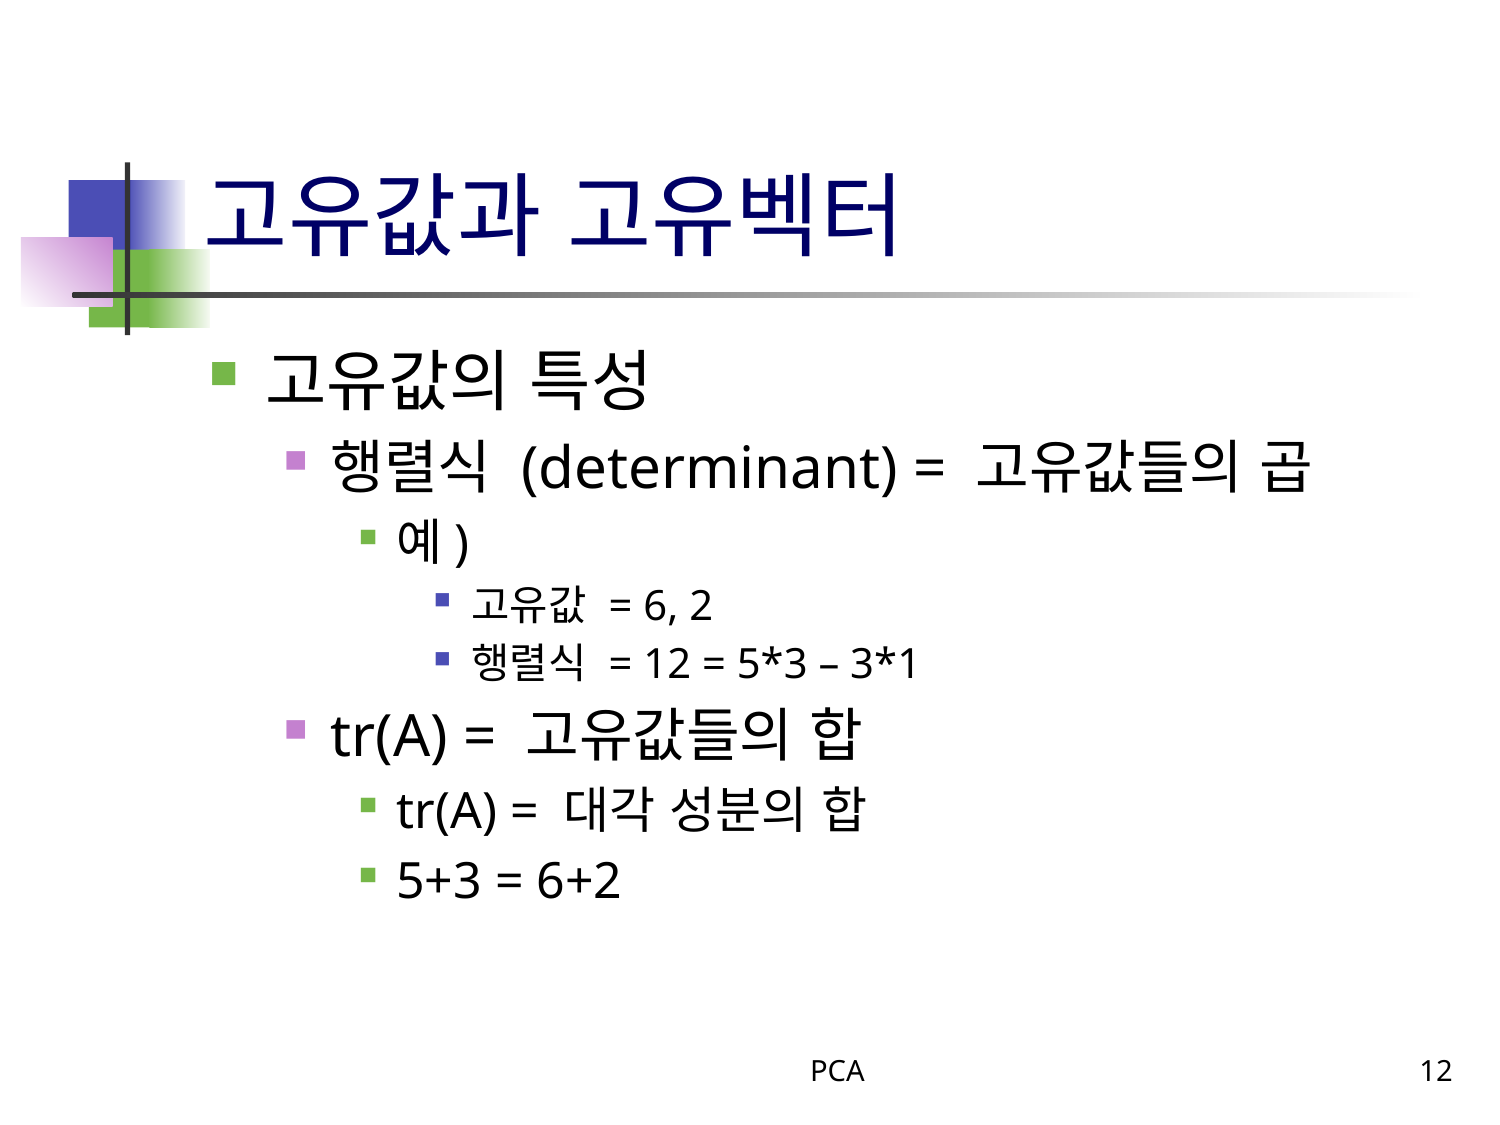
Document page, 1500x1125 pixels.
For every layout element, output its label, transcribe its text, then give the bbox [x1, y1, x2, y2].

footer PCA [600, 1024, 1075, 1100]
slide_number 12 [1155, 1024, 1468, 1100]
title 고유값과 고유벡터 [188, 35, 1468, 275]
